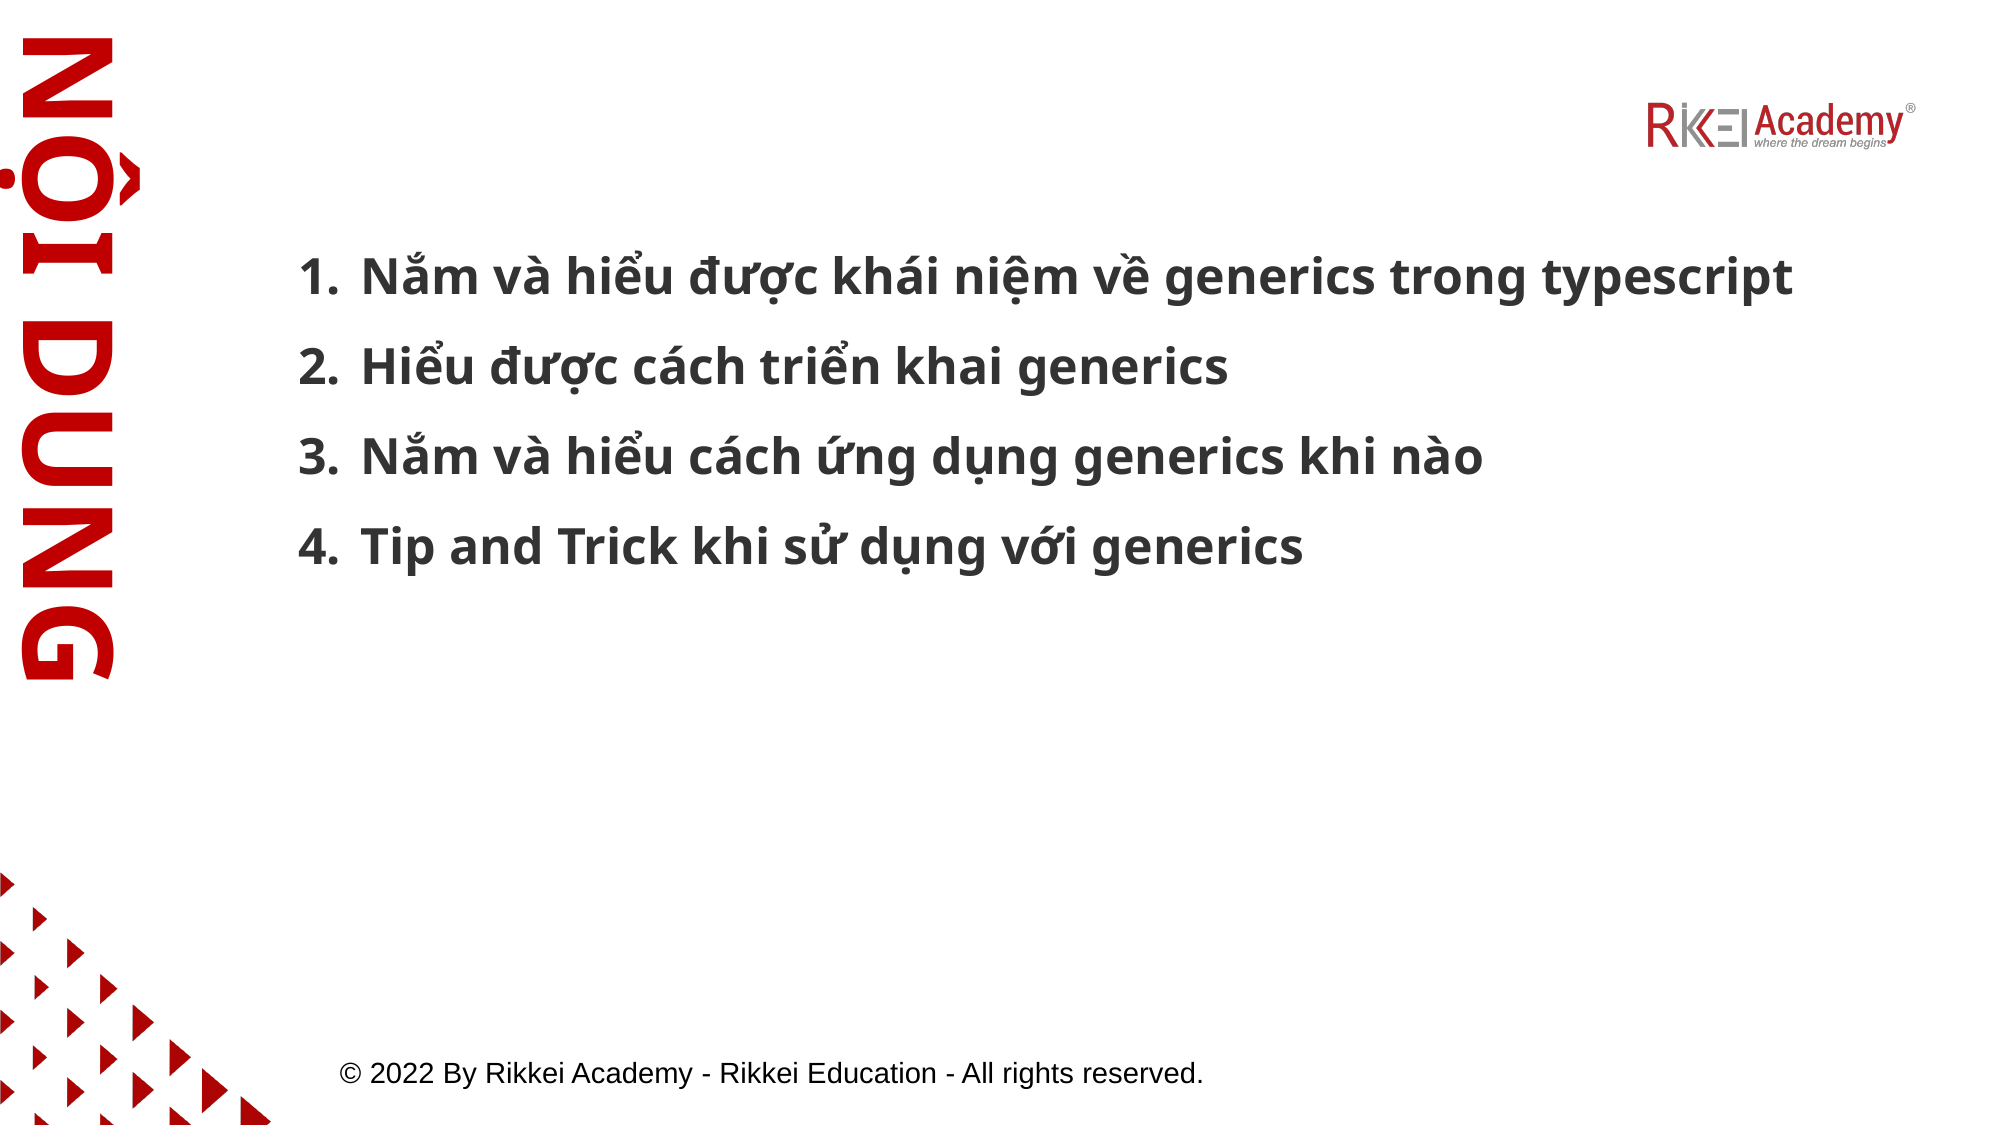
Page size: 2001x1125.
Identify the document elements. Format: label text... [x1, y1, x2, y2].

list Nắm và hiểu được khái niệm về generics trong typescript Hiểu được cách triển khai generics Nắm và hiểu cách ứng dụng generics khi nào Tip and Trick khi sử dụng với generics [270, 206, 1874, 1017]
title NỘI DUNG [0, 0, 292, 815]
picture [1623, 53, 1929, 203]
picture [0, 838, 272, 1125]
